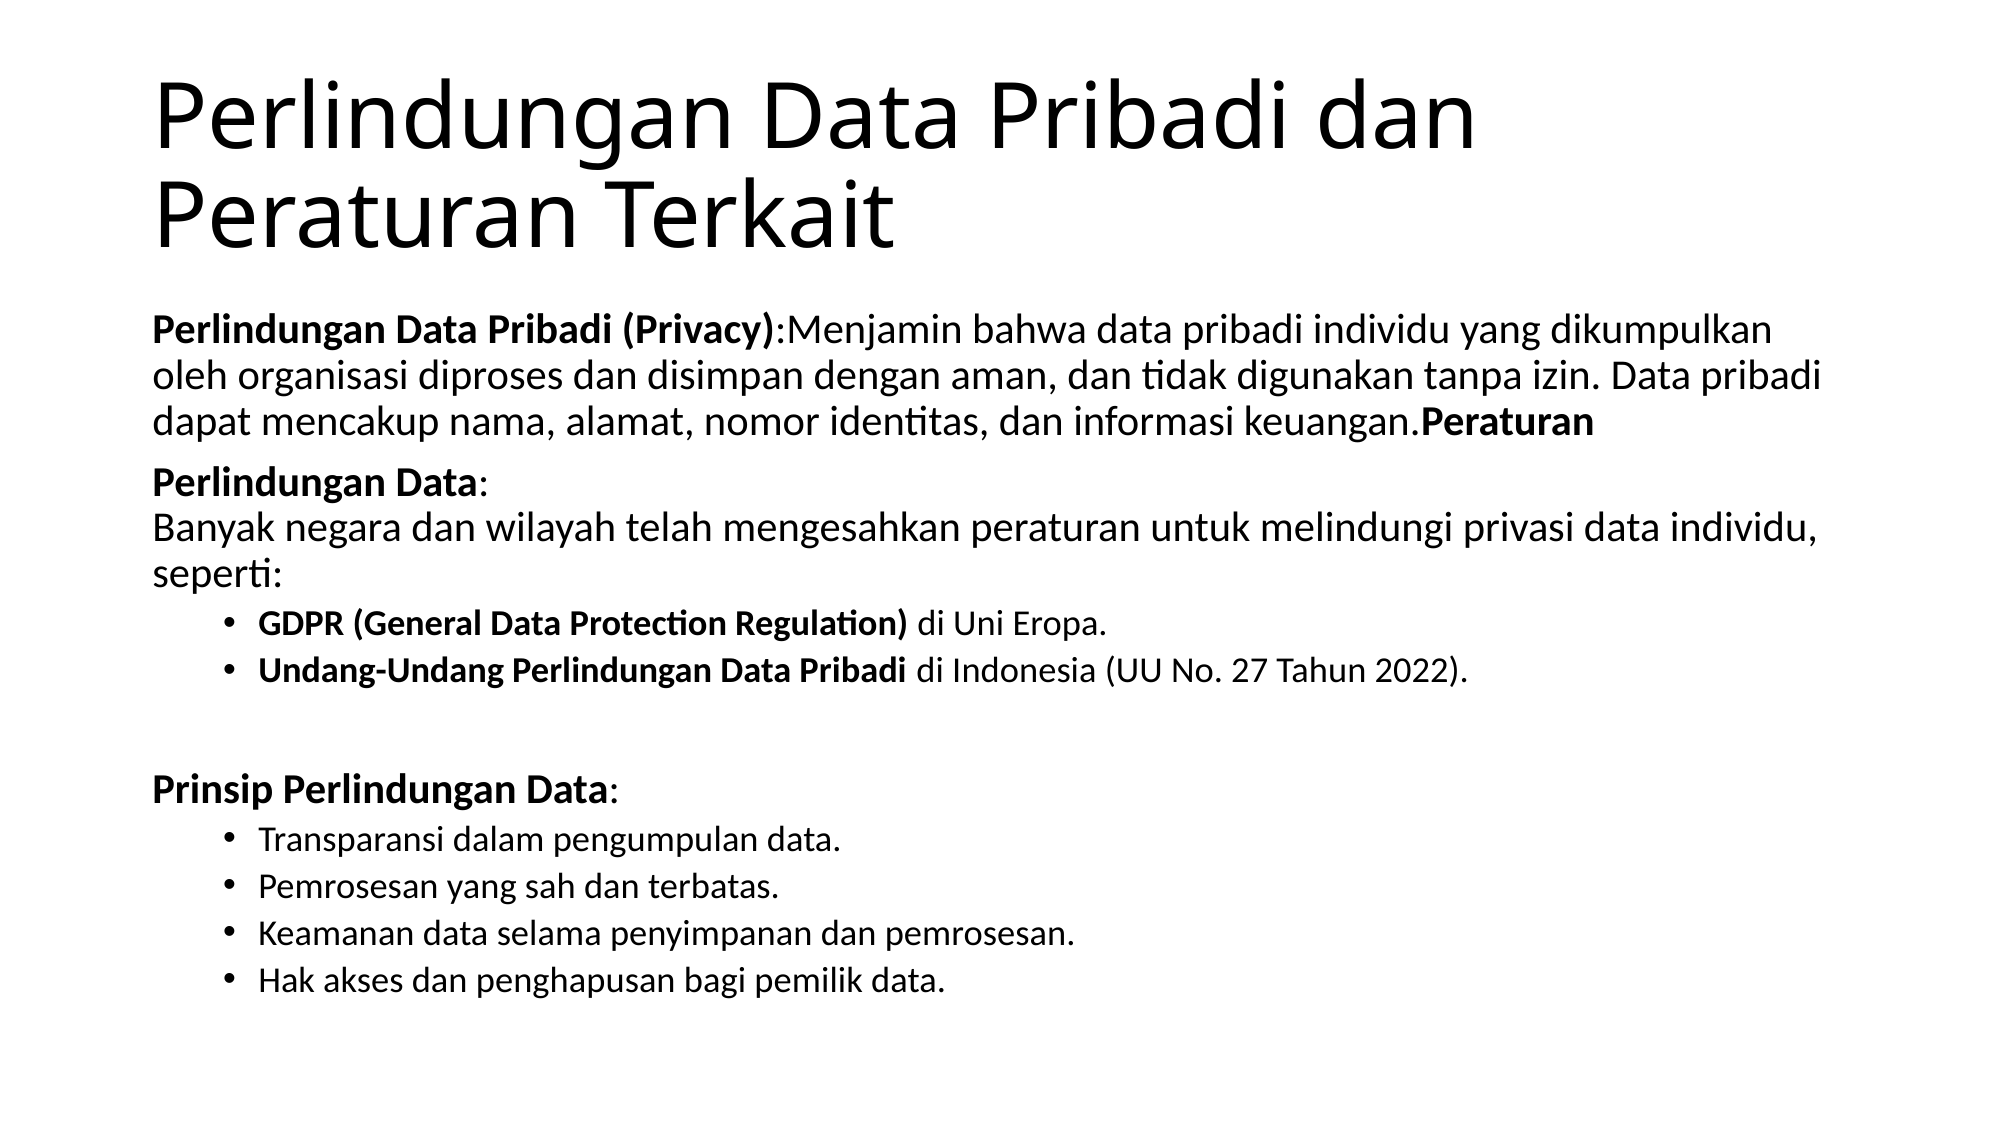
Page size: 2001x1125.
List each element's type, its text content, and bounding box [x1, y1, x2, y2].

list Perlindungan Data Pribadi (Privacy):Menjamin bahwa data pribadi individu yang dikumpulkan oleh organisasi diproses dan disimpan dengan aman, dan tidak digunakan tanpa izin. Data pribadi dapat mencakup nama, alamat, nomor identitas, dan informasi keuangan.Peraturan Perlindungan Data: Banyak negara dan wilayah telah mengesahkan peraturan untuk melindungi privasi data individu, seperti: GDPR (General Data Protection Regulation) di Uni Eropa. Undang-Undang Perlindungan Data Pribadi di Indonesia (UU No. 27 Tahun 2022). Prinsip Perlindungan Data: Transparansi dalam pengumpulan data. Pemrosesan yang sah dan terbatas. Keamanan data selama penyimpanan dan pemrosesan. Hak akses dan penghapusan bagi pemilik data. [137, 299, 1863, 1014]
title Perlindungan Data Pribadi dan Peraturan Terkait [137, 59, 1863, 278]
